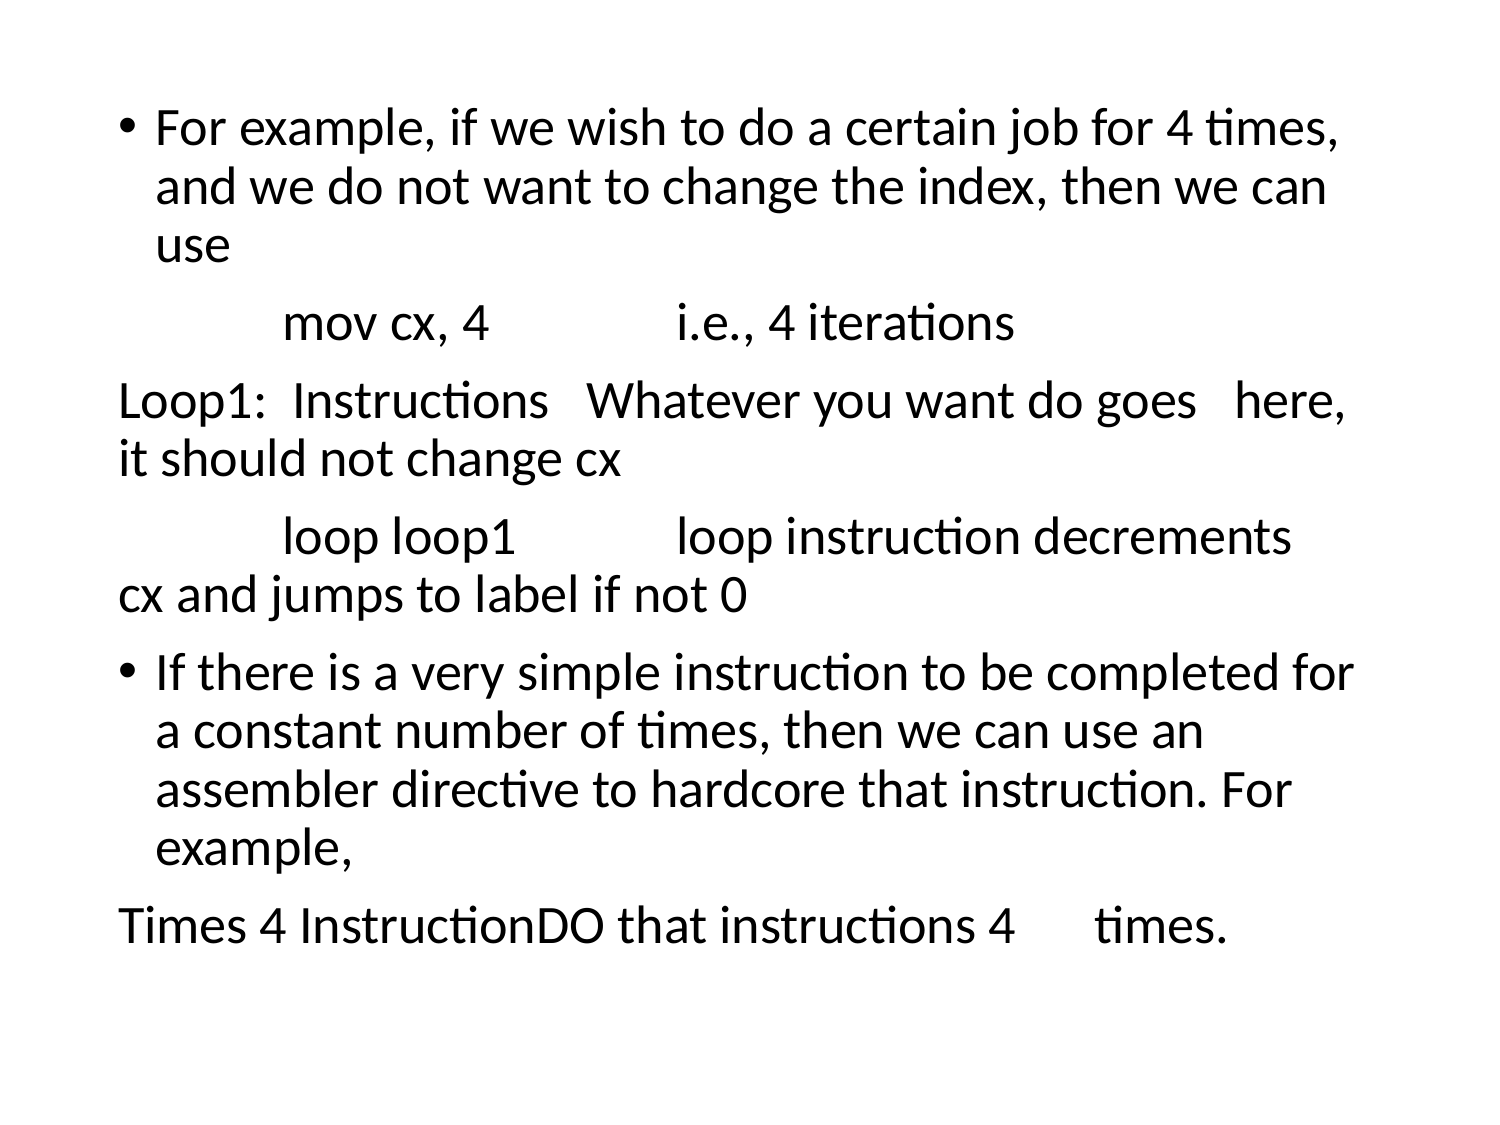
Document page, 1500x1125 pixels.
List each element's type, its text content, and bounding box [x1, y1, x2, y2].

list For example, if we wish to do a certain job for 4 times, and we do not want to change the index, then we can use mov cx, 4 i.e., 4 iterations Loop1: Instructions Whatever you want do goes here, it should not change cx loop loop1 loop instruction decrements cx and jumps to label if not 0 If there is a very simple instruction to be completed for a constant number of times, then we can use an assembler directive to hardcore that instruction. For example, Times 4 Instruction DO that instructions 4 times. [103, 91, 1397, 1014]
